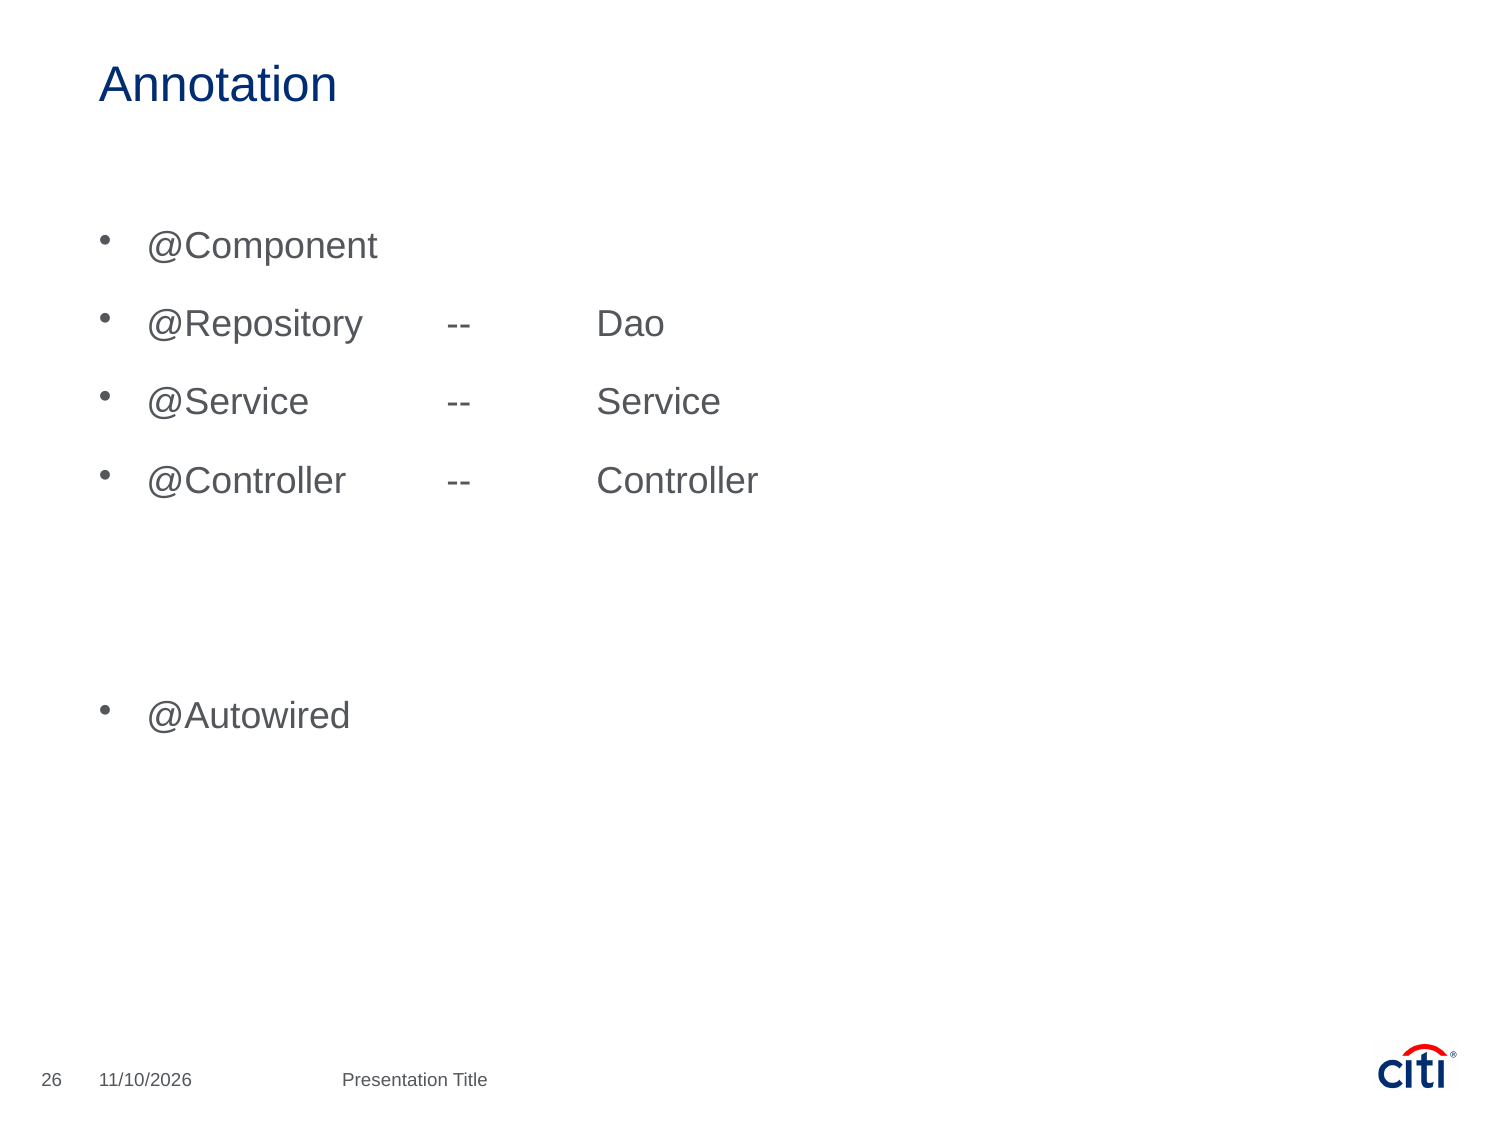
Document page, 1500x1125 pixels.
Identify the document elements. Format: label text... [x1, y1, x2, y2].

title Annotation [98, 51, 1460, 133]
picture [1373, 1041, 1459, 1092]
list @Component @Repository -- Dao @Service -- Service @Controller -- Controller @Autowired [98, 216, 1461, 1029]
footer Presentation Title [342, 1056, 1010, 1102]
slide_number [98, 1056, 274, 1102]
slide_number 26 [41, 1056, 98, 1102]
